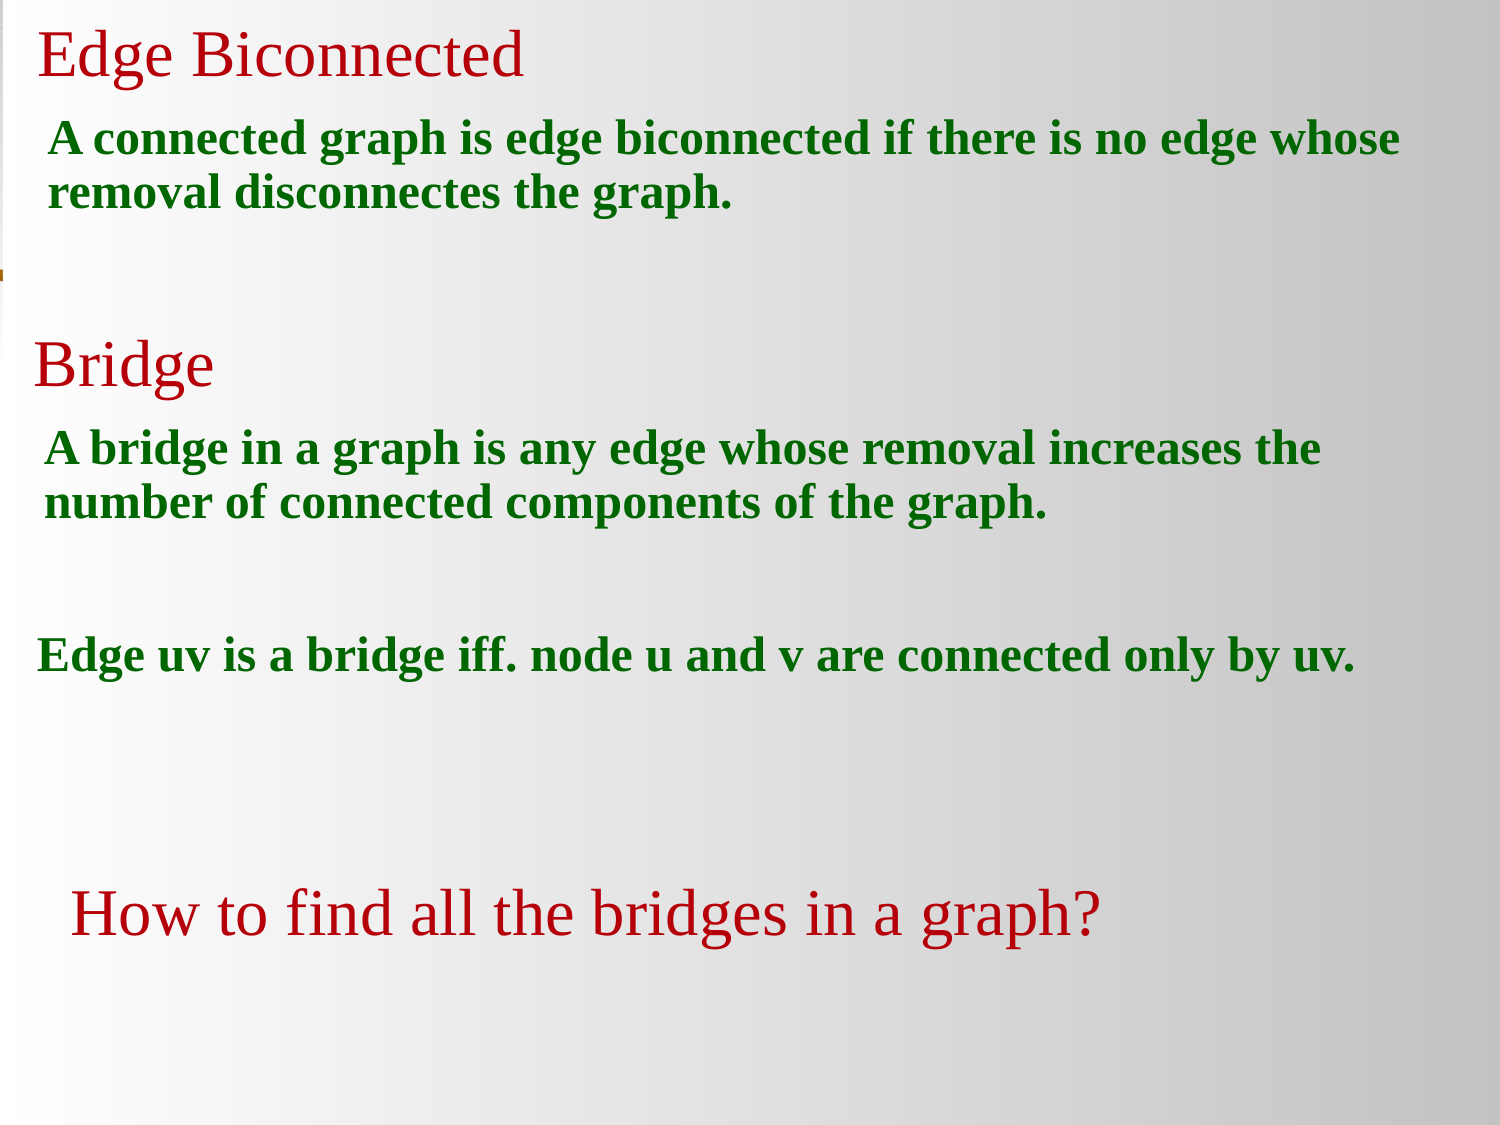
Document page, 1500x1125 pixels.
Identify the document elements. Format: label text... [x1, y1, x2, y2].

text_box A connected graph is edge biconnected if there is no edge whose removal disconnectes the graph. [32, 103, 1474, 227]
text_box Bridge [18, 312, 1388, 408]
text_box [2, 0, 1500, 1125]
text_box Edge uv is a bridge iff. node u and v are connected only by uv. [22, 621, 1391, 690]
text_box How to find all the bridges in a graph? [55, 860, 1425, 956]
title Edge Biconnected [22, 1, 1391, 98]
text_box A bridge in a graph is any edge whose removal increases the number of connected components of the graph. [29, 413, 1452, 537]
